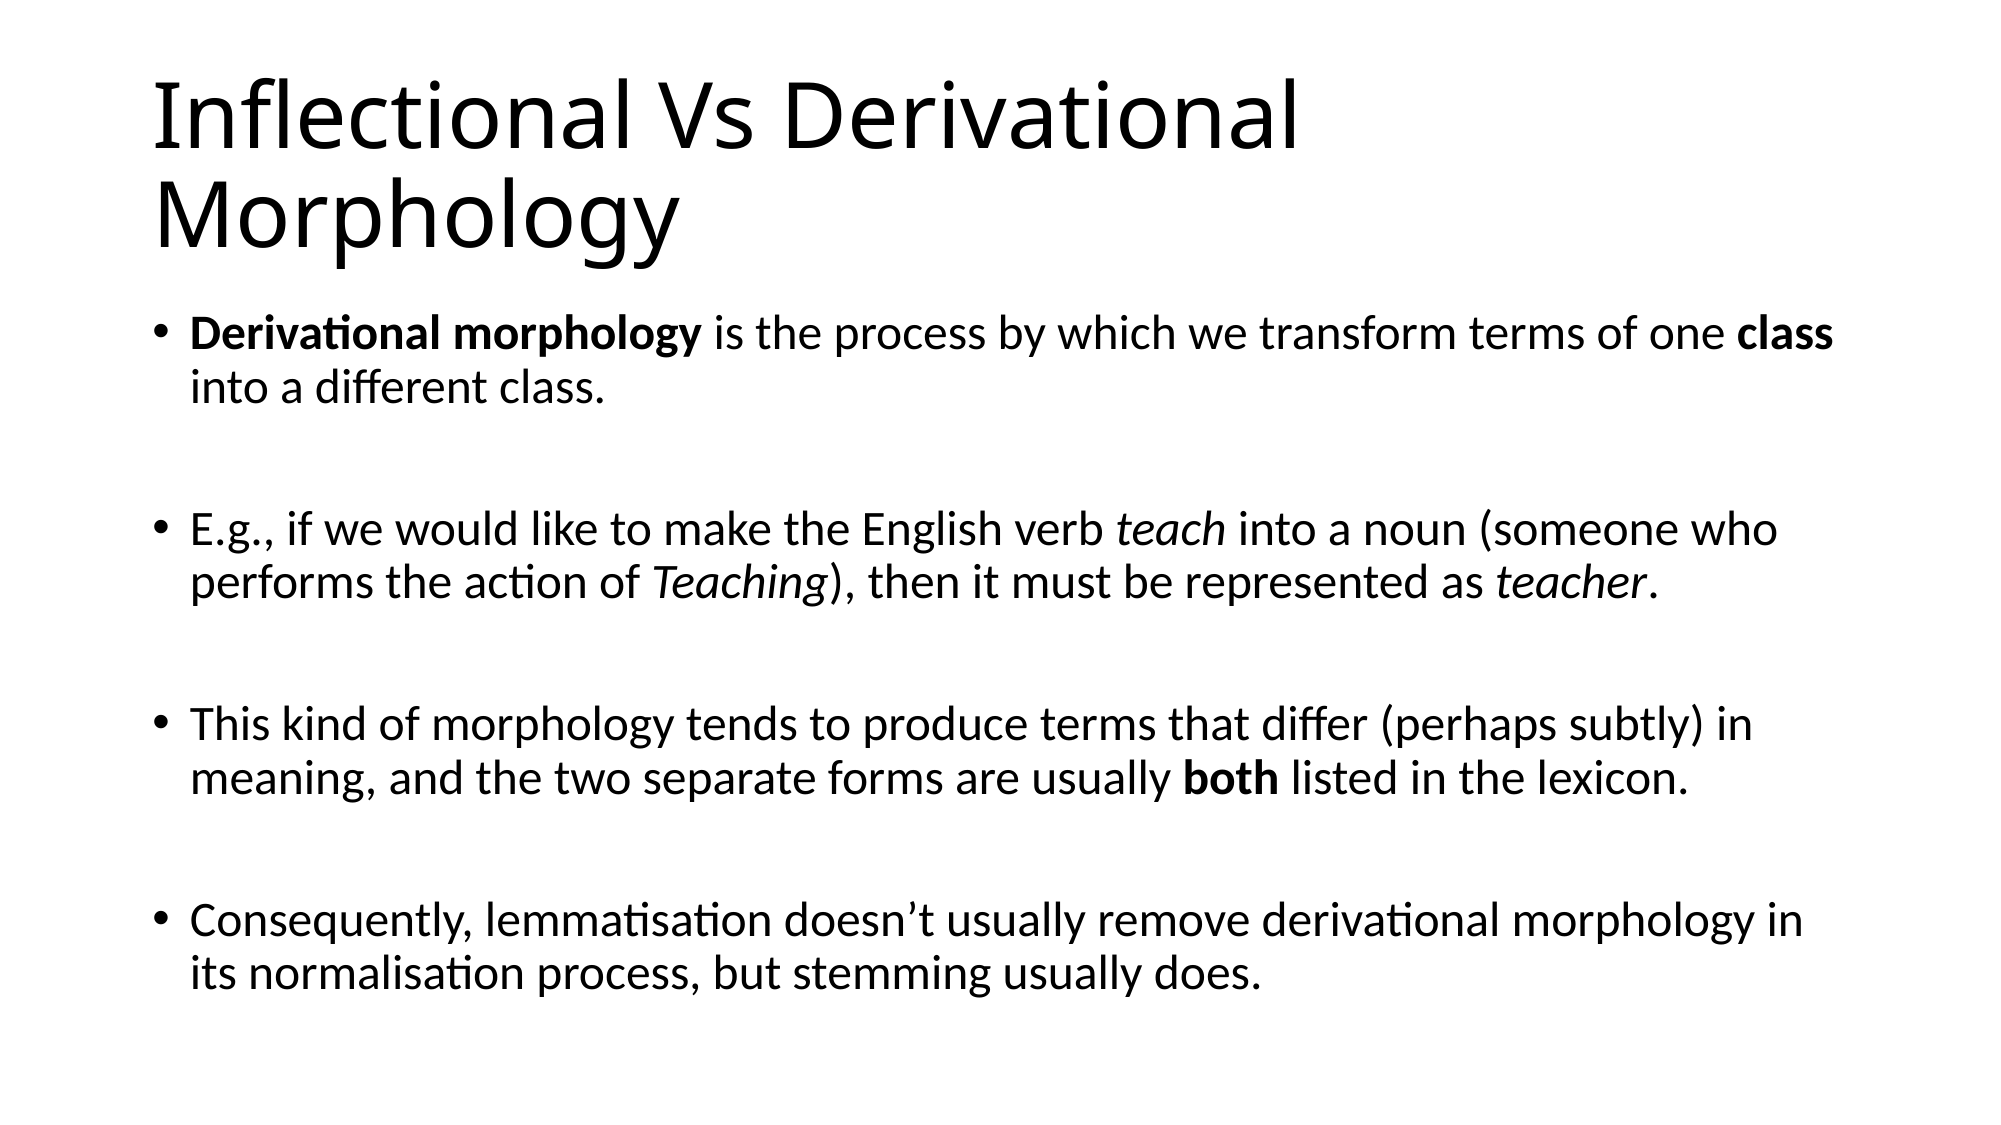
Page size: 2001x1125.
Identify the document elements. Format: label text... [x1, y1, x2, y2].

list Derivational morphology is the process by which we transform terms of one class into a different class. E.g., if we would like to make the English verb teach into a noun (someone who performs the action of Teaching), then it must be represented as teacher. This kind of morphology tends to produce terms that differ (perhaps subtly) in meaning, and the two separate forms are usually both listed in the lexicon. Consequently, lemmatisation doesn’t usually remove derivational morphology in its normalisation process, but stemming usually does. [137, 299, 1863, 1014]
title Inflectional Vs Derivational Morphology [137, 59, 1863, 278]
